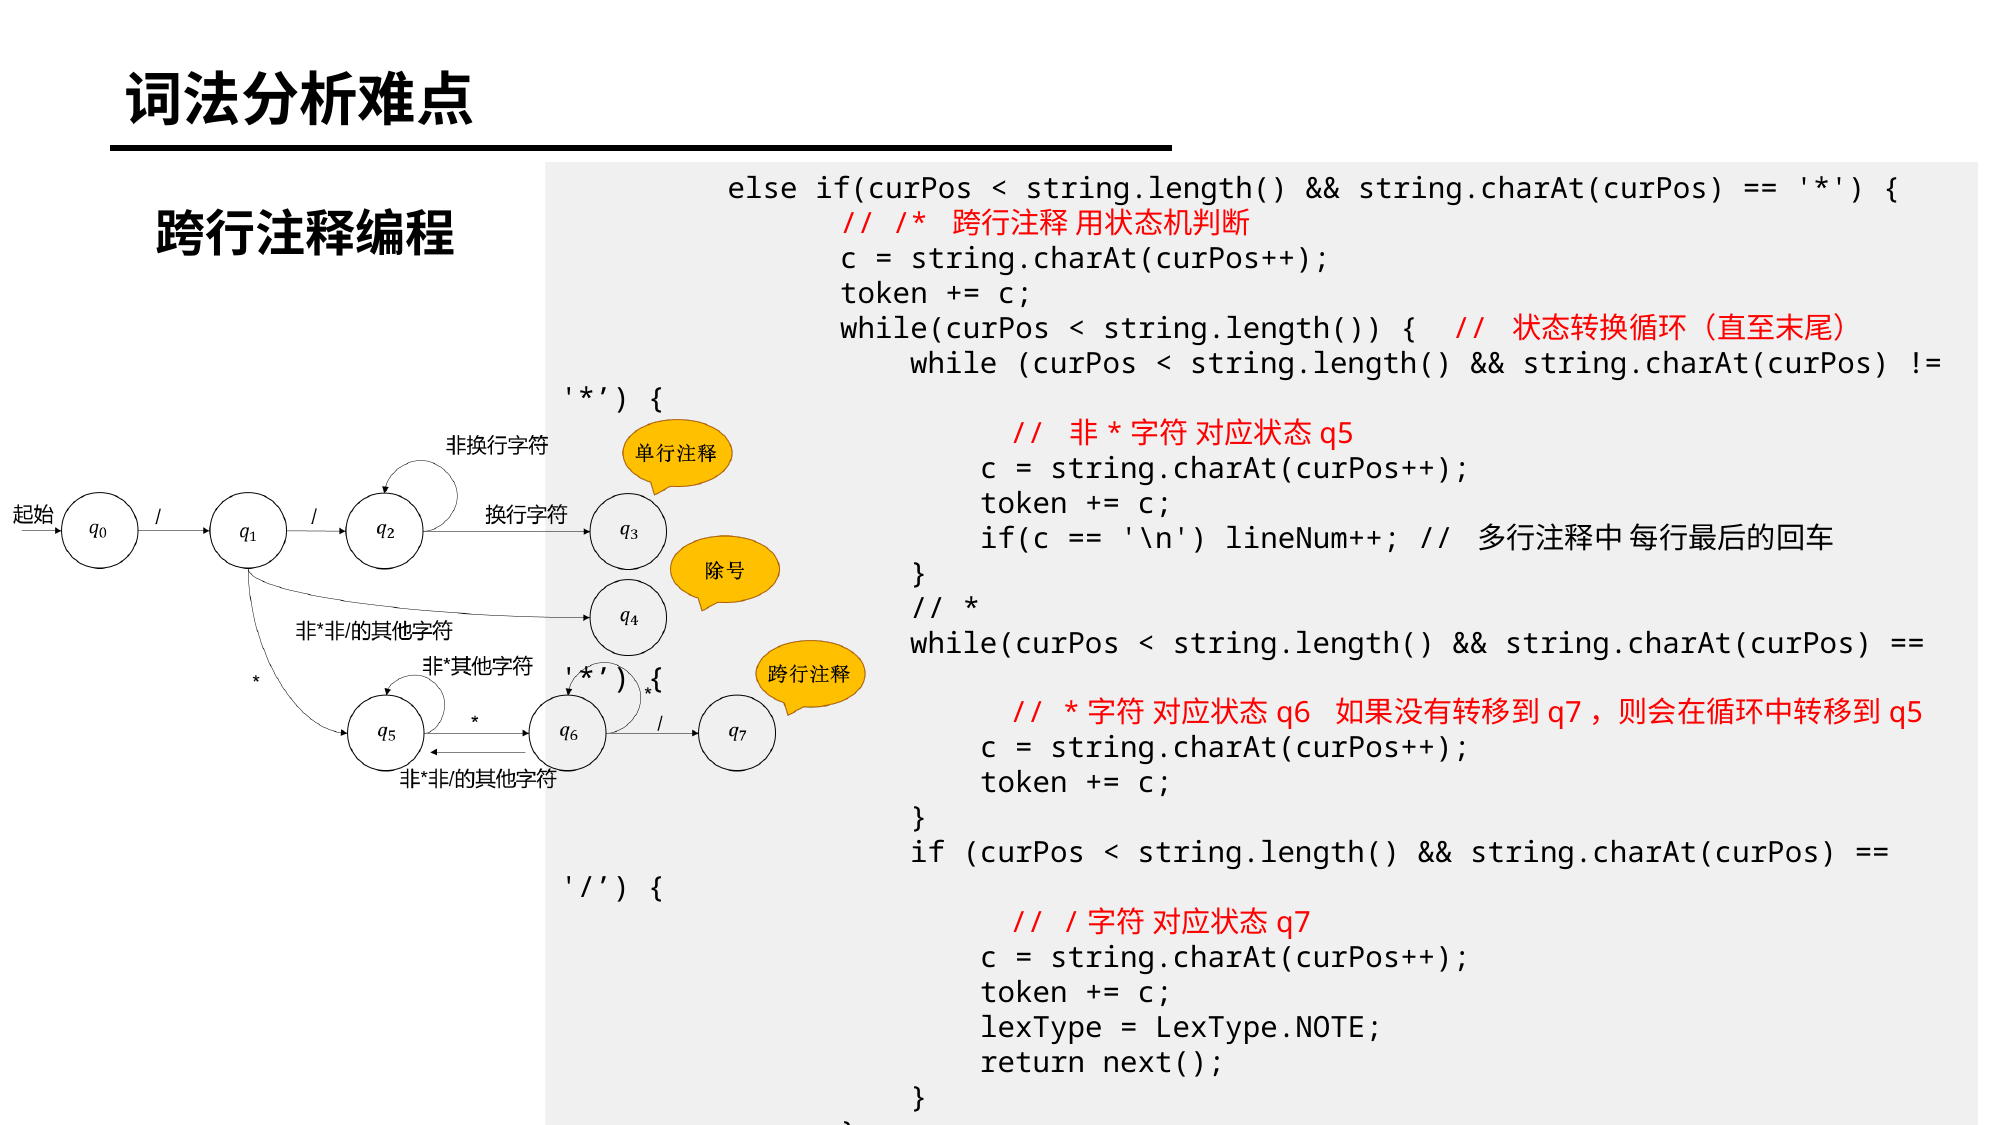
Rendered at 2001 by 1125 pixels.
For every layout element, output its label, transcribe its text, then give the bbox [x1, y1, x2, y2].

text_box else if(curPos < string.length() && string.charAt(curPos) == '*') { // /* 跨行注释 用状态机判断 c = string.charAt(curPos++); token += c; while(curPos < string.length()) { // 状态转换循环（直至末尾） while (curPos < string.length() && string.charAt(curPos) != '*’) { // 非*字符 对应状态q5 c = string.charAt(curPos++); token += c; if(c == '\n') lineNum++; // 多行注释中 每行最后的回车 } // * while(curPos < string.length() && string.charAt(curPos) == '*’) { // *字符 对应状态q6 如果没有转移到q7，则会在循环中转移到q5 c = string.charAt(curPos++); token += c; } if (curPos < string.length() && string.charAt(curPos) == '/’) { // /字符 对应状态q7 c = string.charAt(curPos++); token += c; lexType = LexType.NOTE; return next(); } } } [545, 162, 1978, 1125]
picture [0, 418, 866, 803]
text_box 跨行注释编程 [140, 200, 950, 275]
text_box 词法分析难点 [109, 63, 1890, 168]
